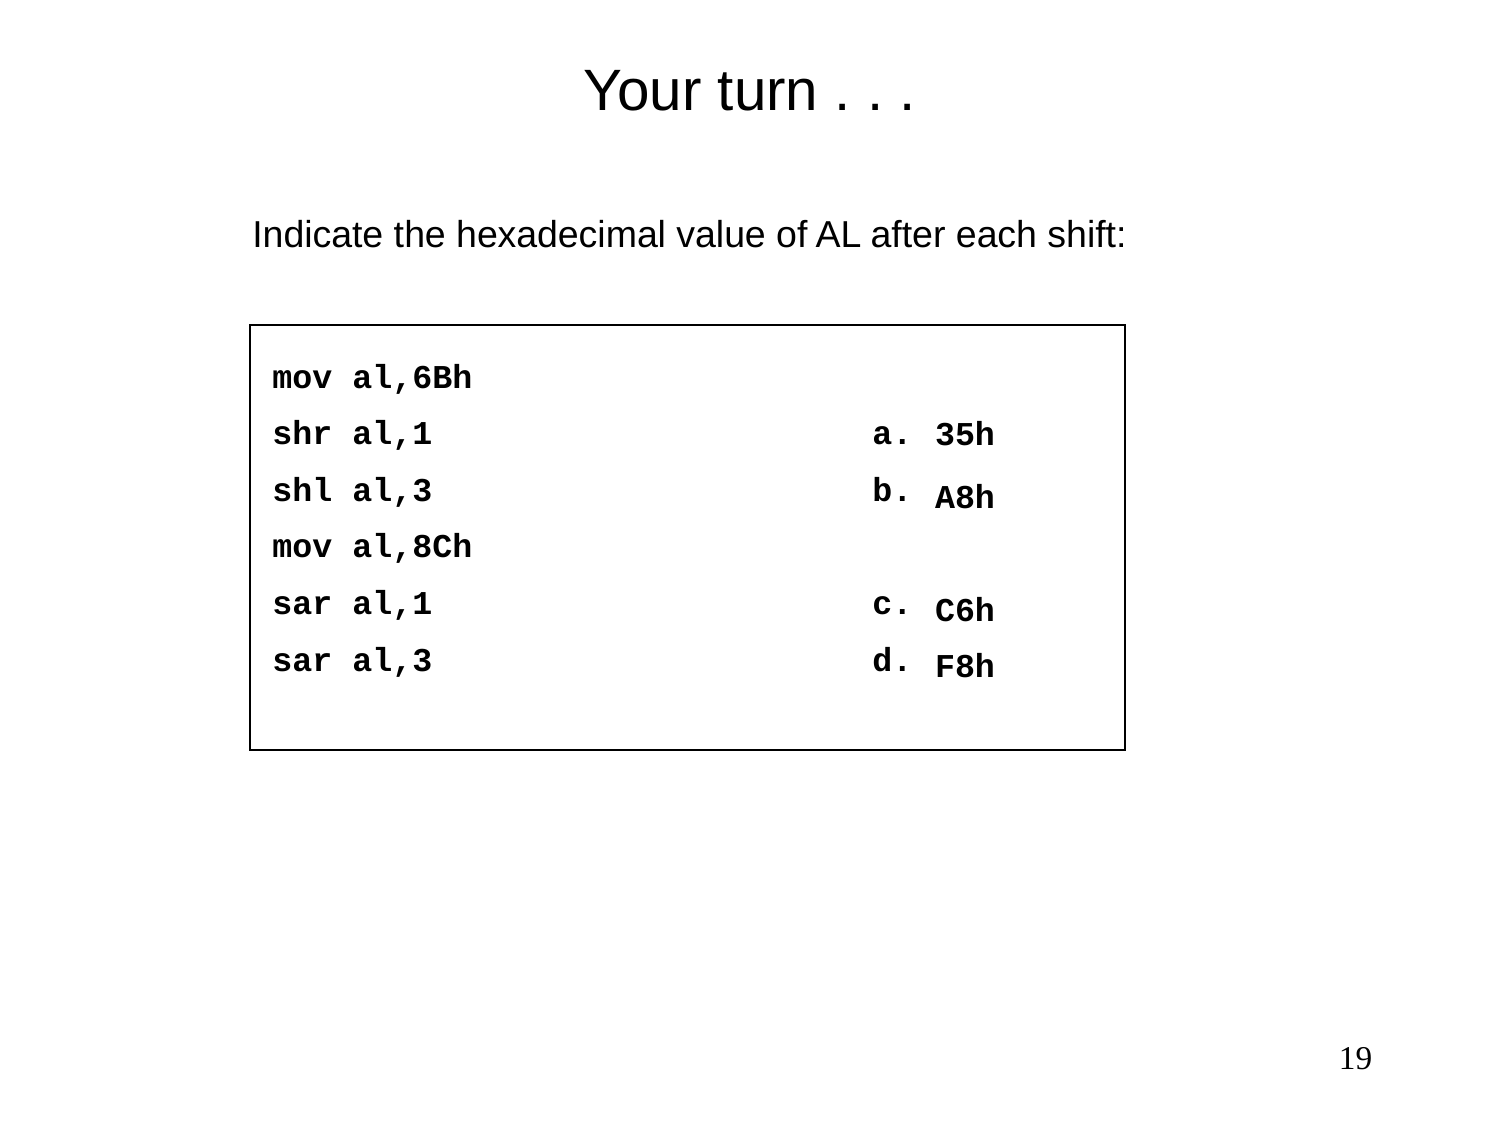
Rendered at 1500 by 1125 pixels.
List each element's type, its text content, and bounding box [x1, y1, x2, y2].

slide_number 19 [1224, 1024, 1388, 1088]
title Your turn . . . [112, 37, 1388, 138]
text_box 35h A8h C6h F8h [912, 399, 1225, 725]
text_box mov al,6Bh shr al,1 a. shl al,3 b. mov al,8Ch sar al,1 c. sar al,3 d. [249, 324, 1125, 750]
text_box Indicate the hexadecimal value of AL after each shift: [237, 187, 1300, 278]
